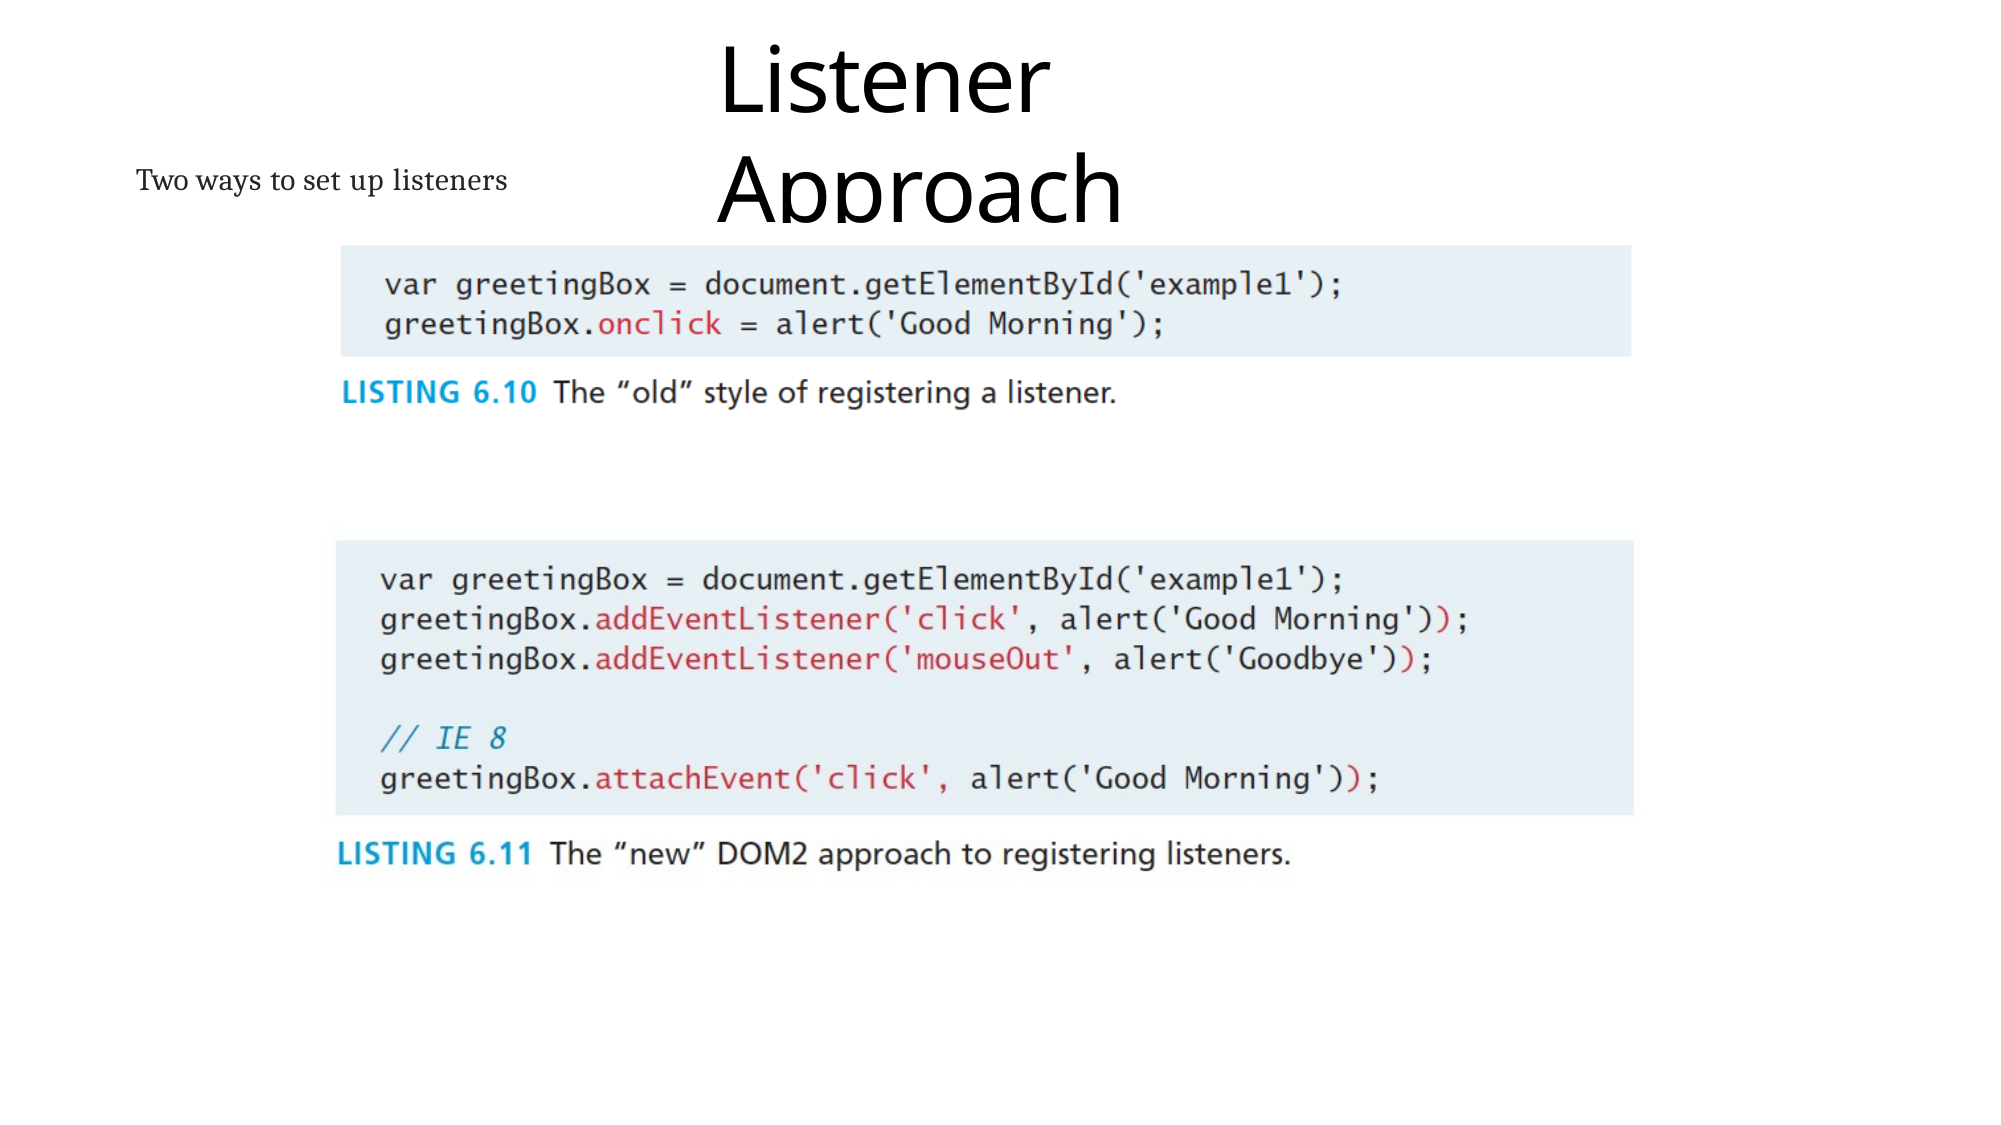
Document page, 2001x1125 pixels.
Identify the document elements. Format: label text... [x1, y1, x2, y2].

picture [320, 223, 1642, 427]
picture [320, 522, 1642, 911]
title Listener Approach [715, 18, 1385, 223]
text_box Two ways to set up listeners [133, 156, 537, 197]
